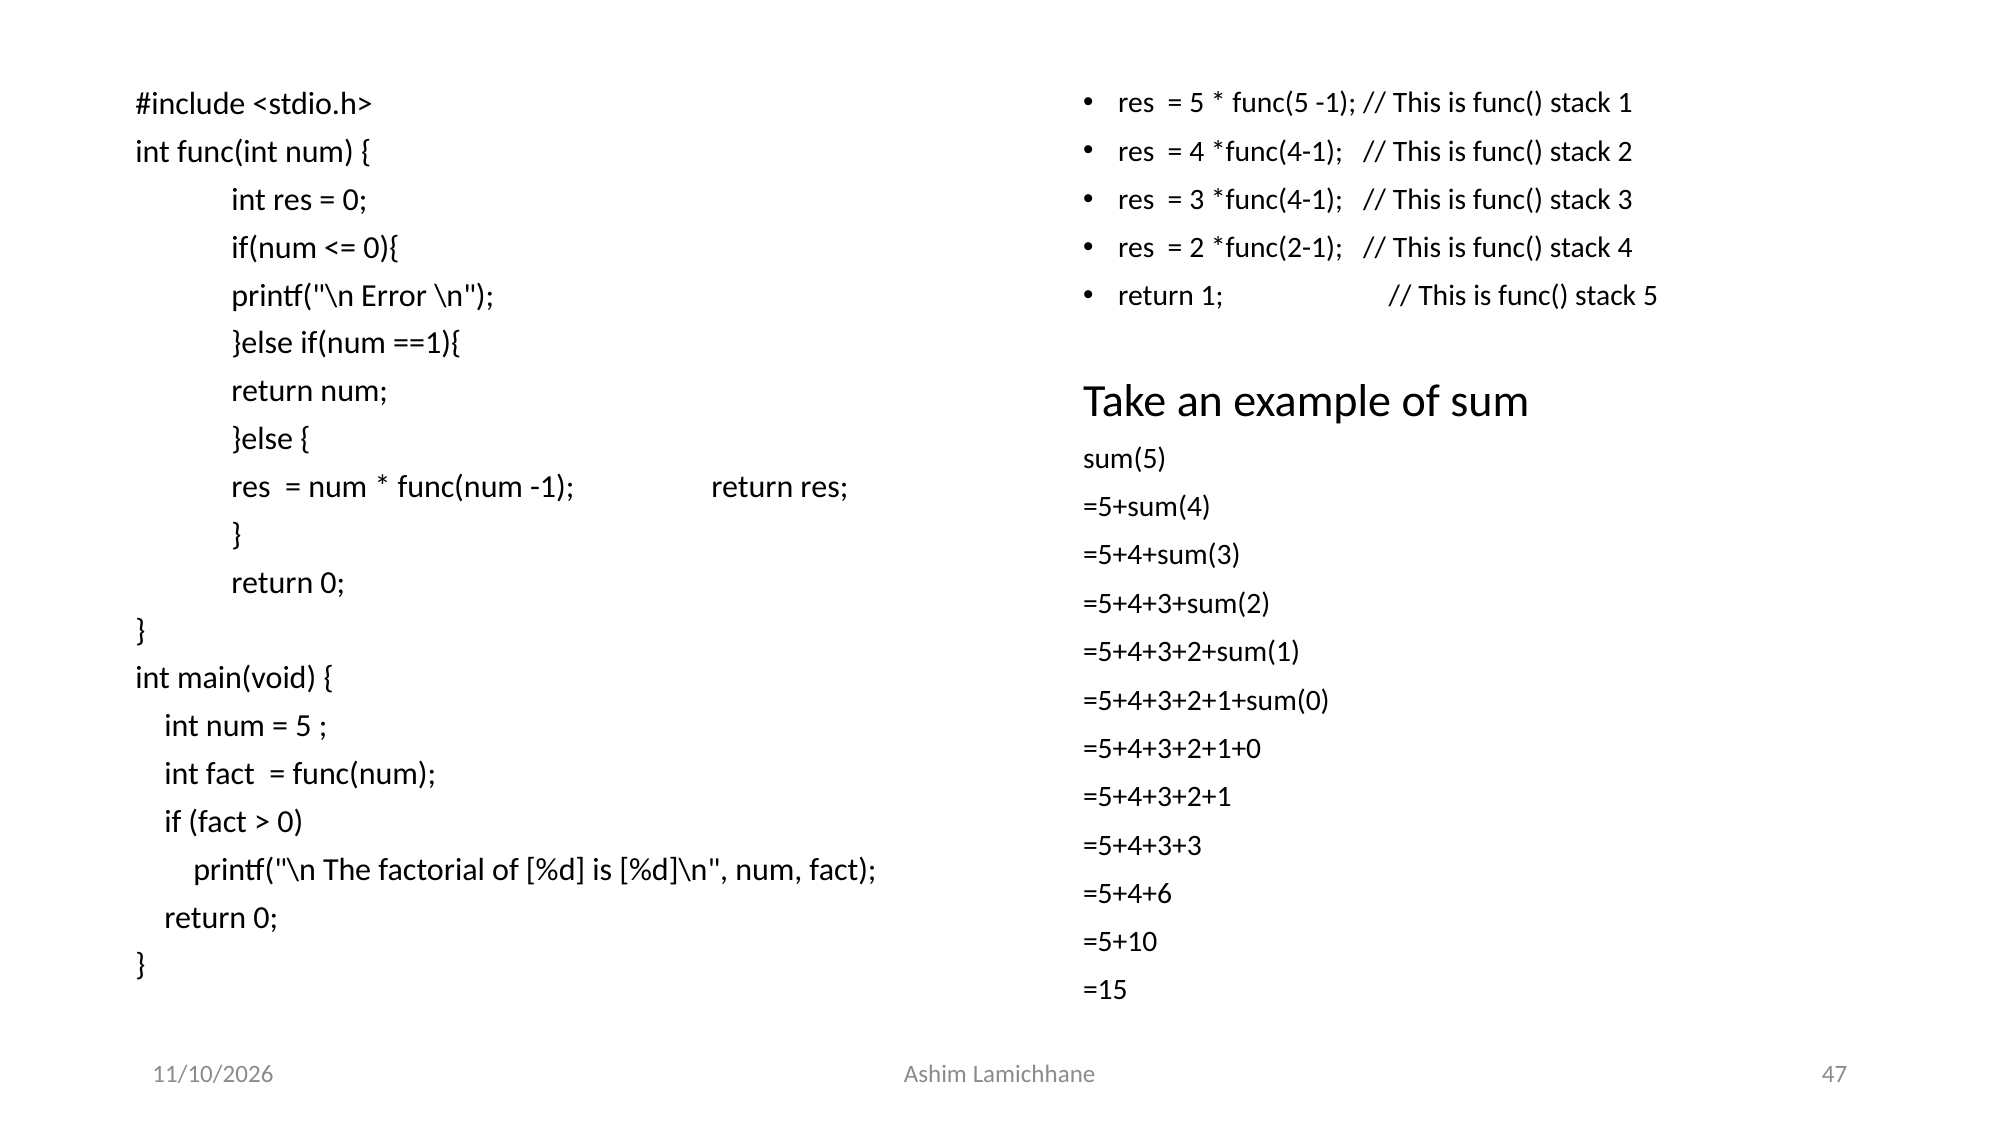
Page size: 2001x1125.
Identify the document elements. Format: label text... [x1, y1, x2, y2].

footer Ashim Lamichhane [662, 1042, 1338, 1103]
slide_number 47 [1412, 1042, 1863, 1103]
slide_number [137, 1042, 588, 1103]
text_box res = 5 * func(5 -1); // This is func() stack 1 res = 4 *func(4-1); // This is func() stack 2 res = 3 *func(4-1); // This is func() stack 3 res = 2 *func(2-1); // This is func() stack 4 return 1; // This is func() stack 5 Take an example of sum sum(5) =5+sum(4) =5+4+sum(3) =5+4+3+sum(2) =5+4+3+2+sum(1) =5+4+3+2+1+sum(0) =5+4+3+2+1+0 =5+4+3+2+1 =5+4+3+3 =5+4+6 =5+10 =15 [1068, 79, 1875, 1027]
list #include <stdio.h> int func(int num) { int res = 0; if(num <= 0){ printf("\n Error \n"); }else if(num ==1){ return num; }else { res = num * func(num -1); return res; } return 0; } int main(void) { int num = 5 ; int fact = func(num); if (fact > 0) printf("\n The factorial of [%d] is [%d]\n", num, fact); return 0; } [120, 79, 1041, 1006]
